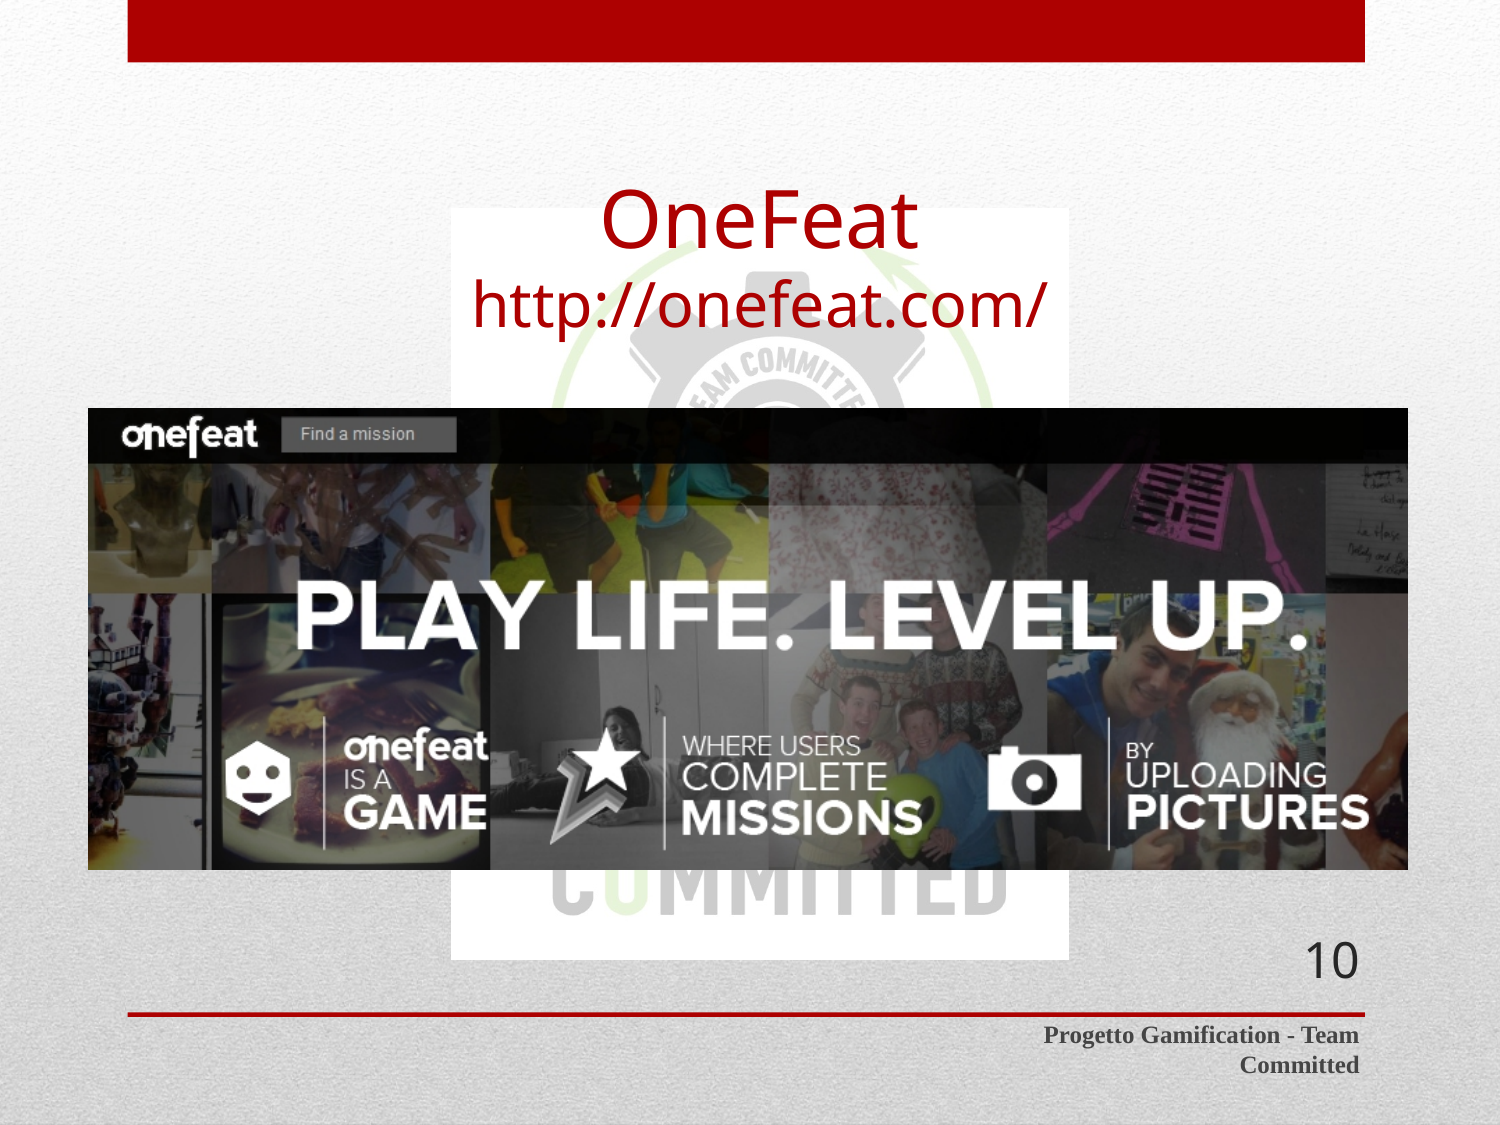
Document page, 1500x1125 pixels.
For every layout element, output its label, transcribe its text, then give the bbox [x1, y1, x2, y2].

slide_number 10 [1250, 933, 1375, 993]
picture [450, 871, 1070, 961]
text_box OneFeat http://onefeat.com/ [183, 160, 1337, 349]
picture [450, 207, 1070, 408]
slide_number Progetto Gamification - Team Committed [1025, 1018, 1375, 1079]
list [87, 408, 1409, 871]
